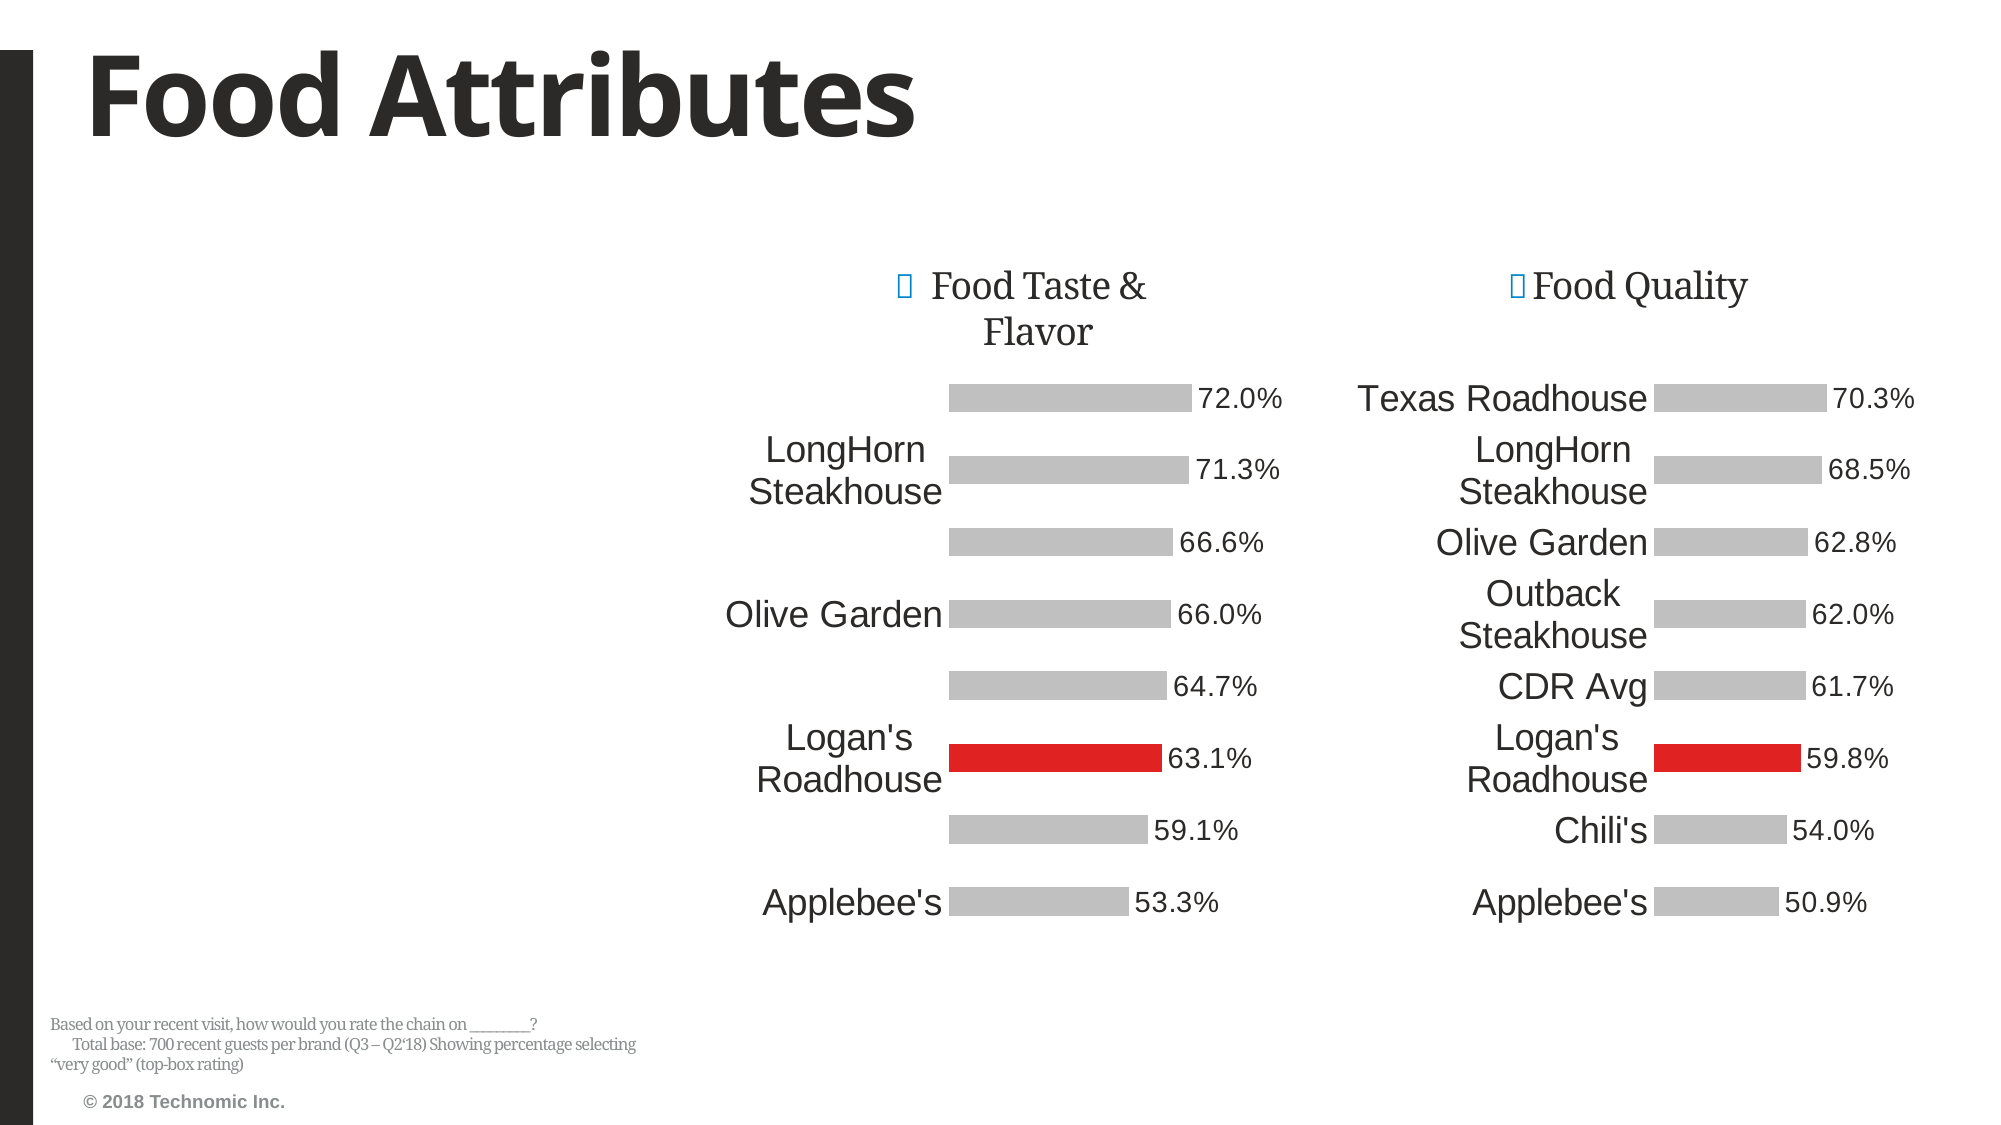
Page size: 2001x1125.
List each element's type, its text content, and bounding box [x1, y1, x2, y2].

list Food Taste & Flavor [900, 262, 1177, 338]
chart [1345, 349, 1917, 951]
title Food Attributes [83, 50, 1700, 179]
list Based on your recent visit, how would you rate the chain on _________? Total base: 700 recent guests per brand (Q3 – Q2‘18) Showing percentage selecting “very good” (top-box rating) [50, 1014, 653, 1094]
list Food Quality [1512, 262, 1769, 338]
chart [713, 349, 1284, 951]
